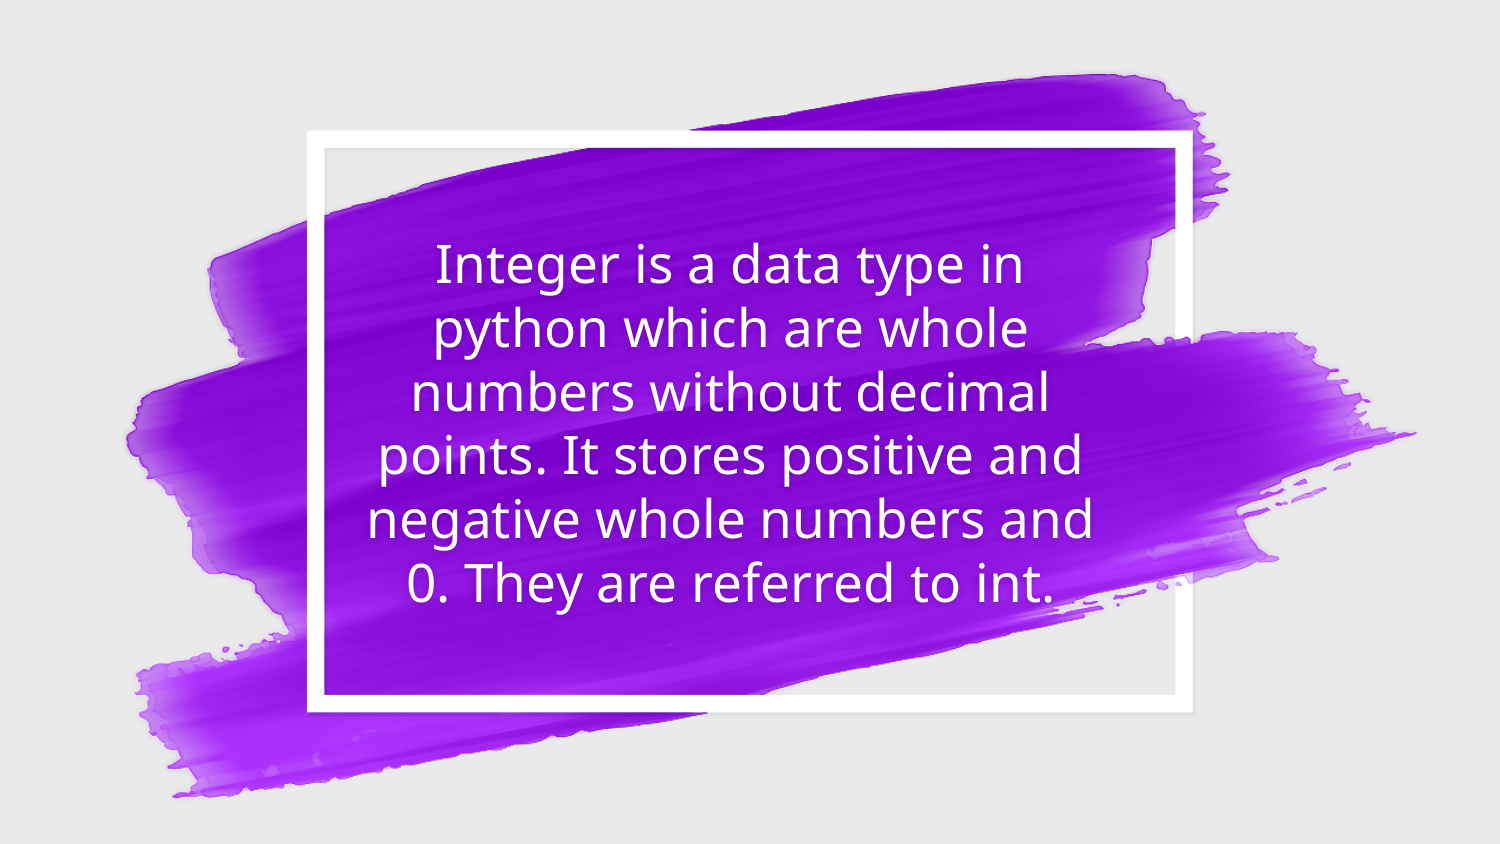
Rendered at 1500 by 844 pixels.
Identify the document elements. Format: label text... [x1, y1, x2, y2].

picture [0, 0, 1500, 844]
title Integer is a data type in python which are whole numbers without decimal points. It stores positive and negative whole numbers and 0. They are referred to int. [358, 200, 1104, 644]
